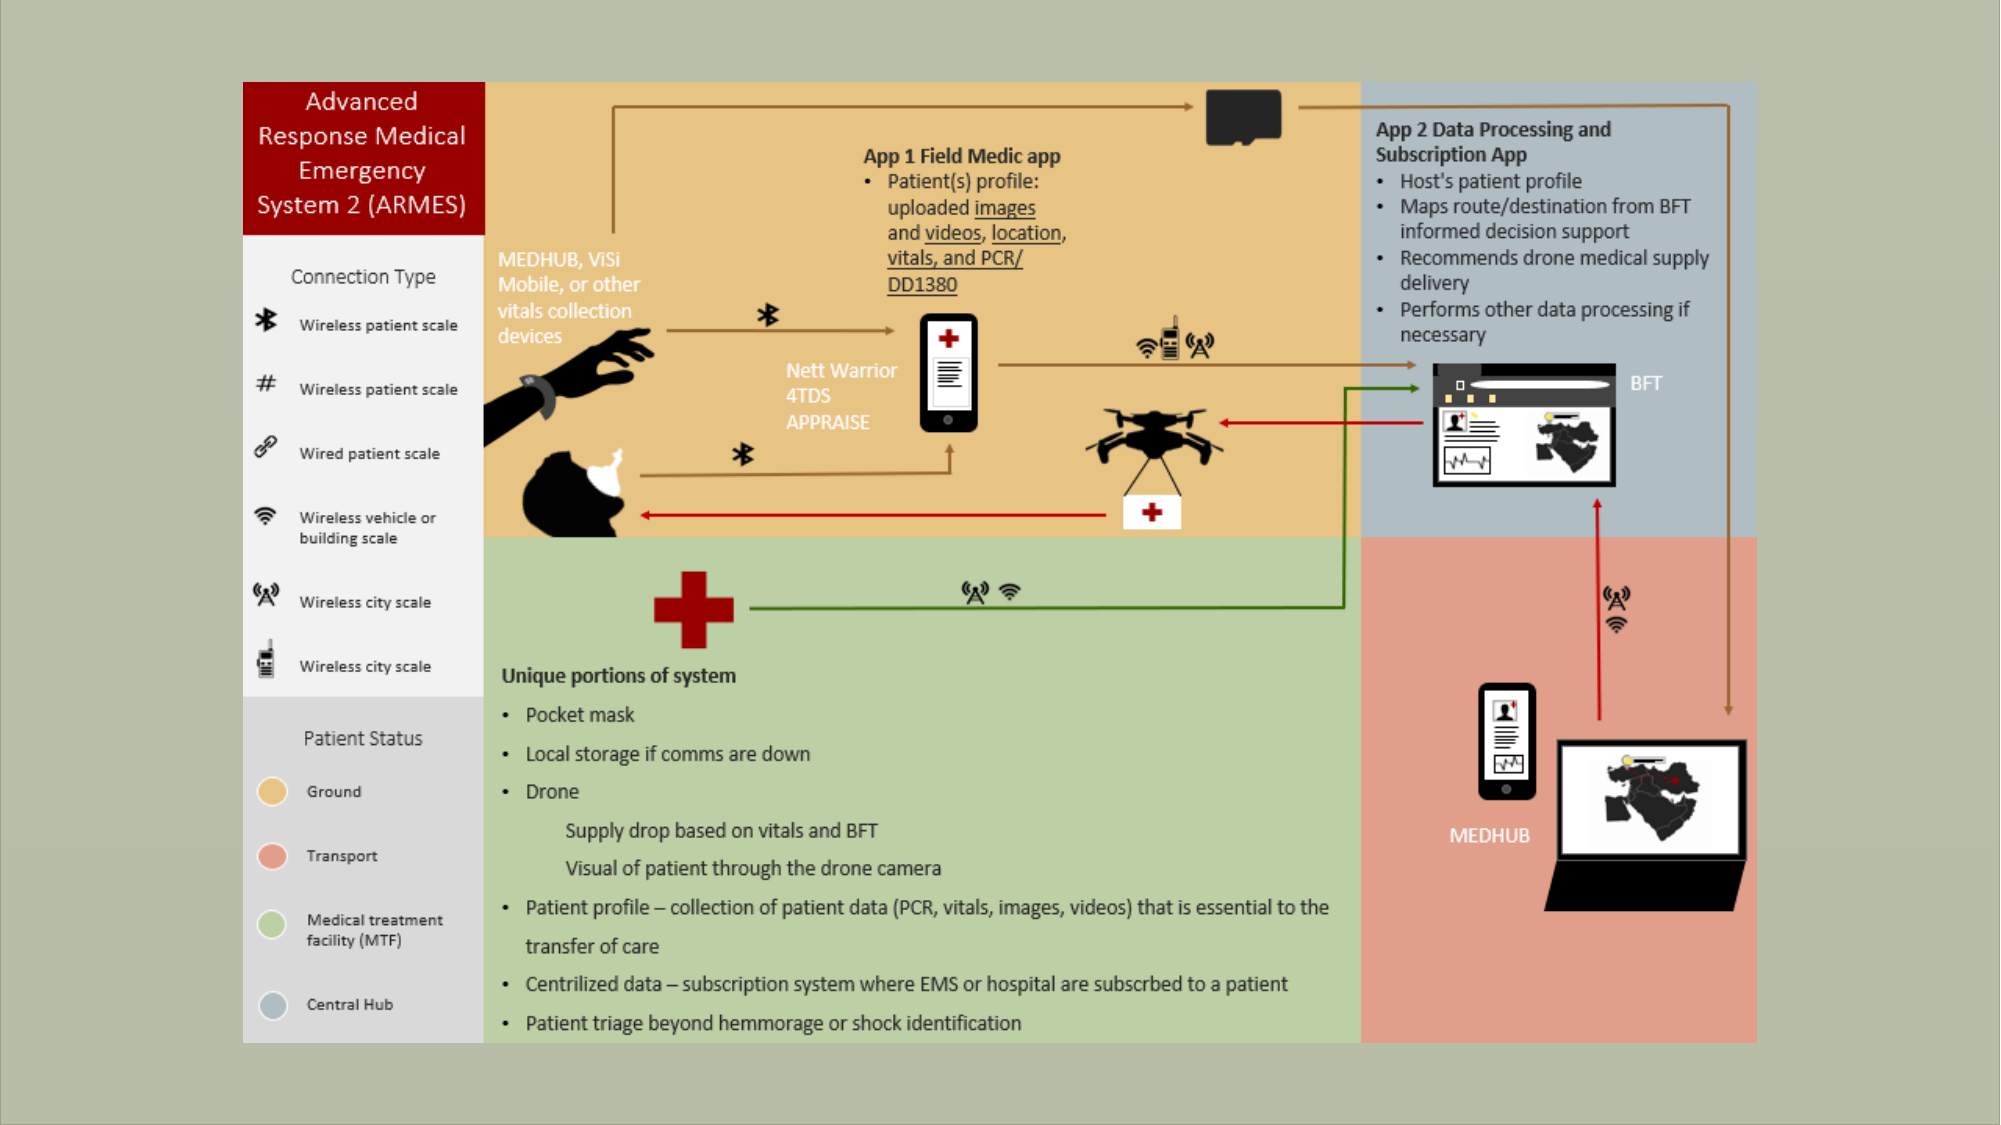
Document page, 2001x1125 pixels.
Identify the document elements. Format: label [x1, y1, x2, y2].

picture [243, 82, 1757, 1043]
text_box [0, 0, 2000, 1125]
